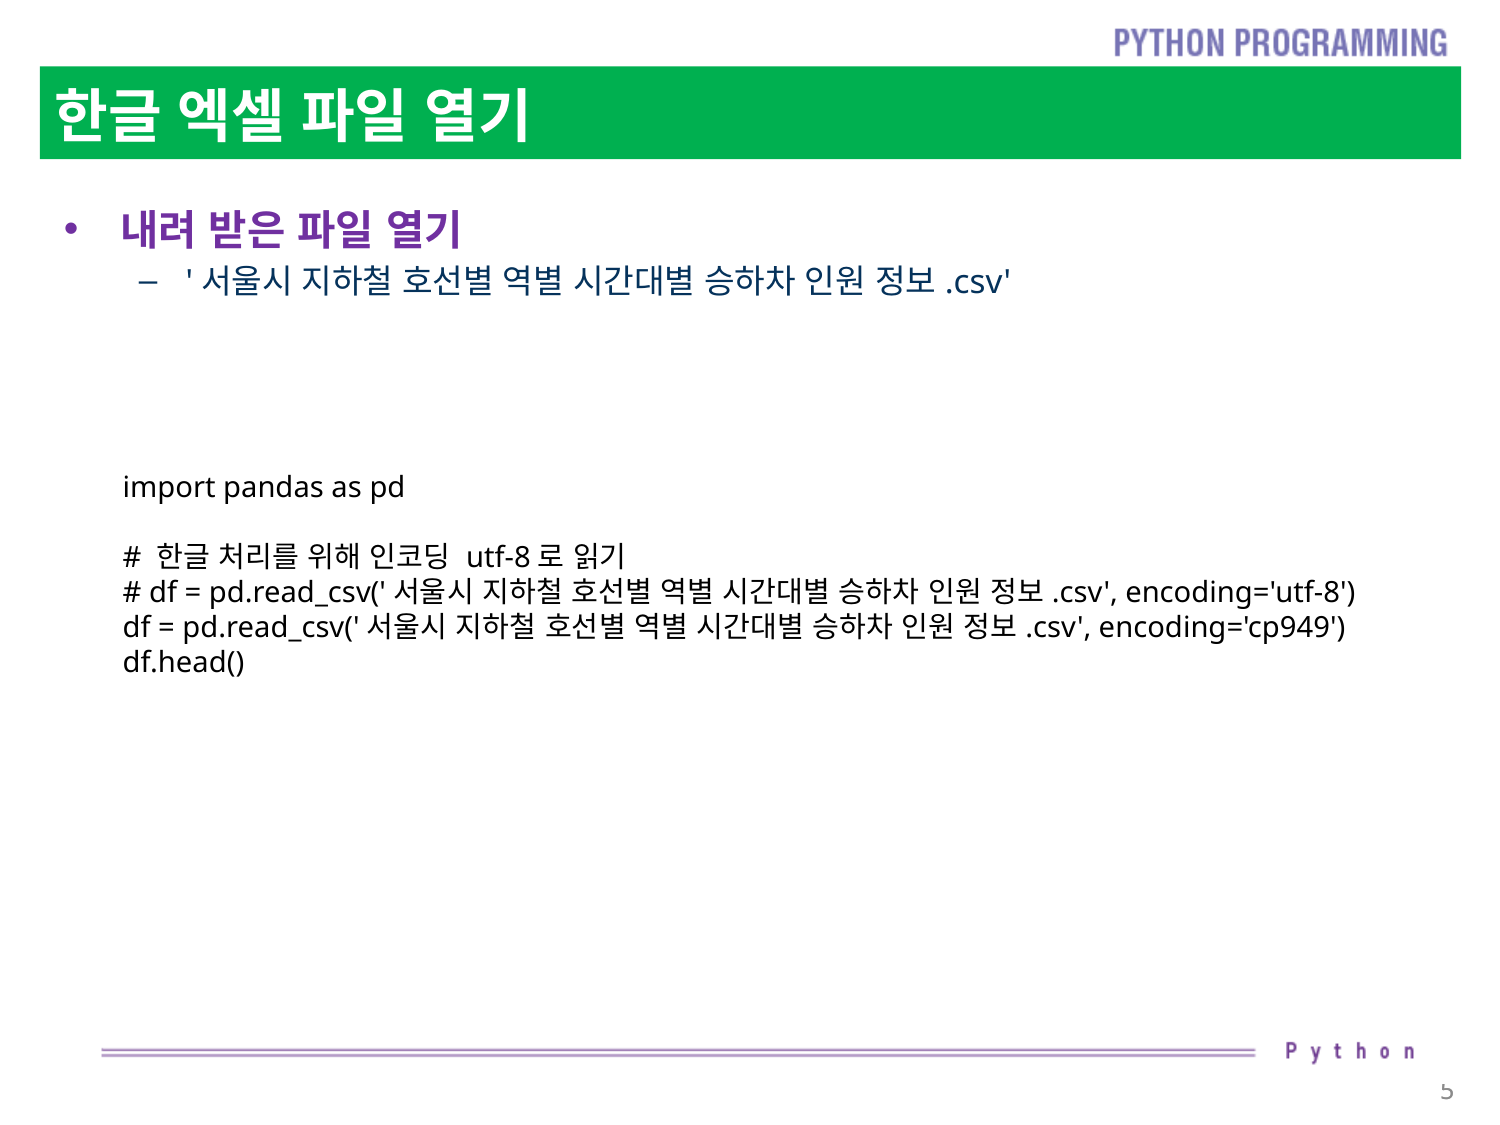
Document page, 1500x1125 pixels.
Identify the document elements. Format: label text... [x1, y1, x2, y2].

list 내려 받은 파일 열기 '서울시 지하철 호선별 역별 시간대별 승하차 인원 정보.csv' [48, 195, 1461, 1041]
picture [18, 1020, 1483, 1084]
picture [1106, 13, 1462, 66]
slide_number 5 [1119, 1071, 1470, 1112]
title 한글 엑셀 파일 열기 [39, 76, 1444, 152]
text_box import pandas as pd # 한글 처리를 위해 인코딩 utf-8로 읽기 # df = pd.read_csv('서울시 지하철 호선별 역별 시간대별 승하차 인원 정보.csv', encoding='utf-8') df = pd.read_csv('서울시 지하철 호선별 역별 시간대별 승하차 인원 정보.csv', encoding='cp949') df.head() [107, 461, 1470, 686]
